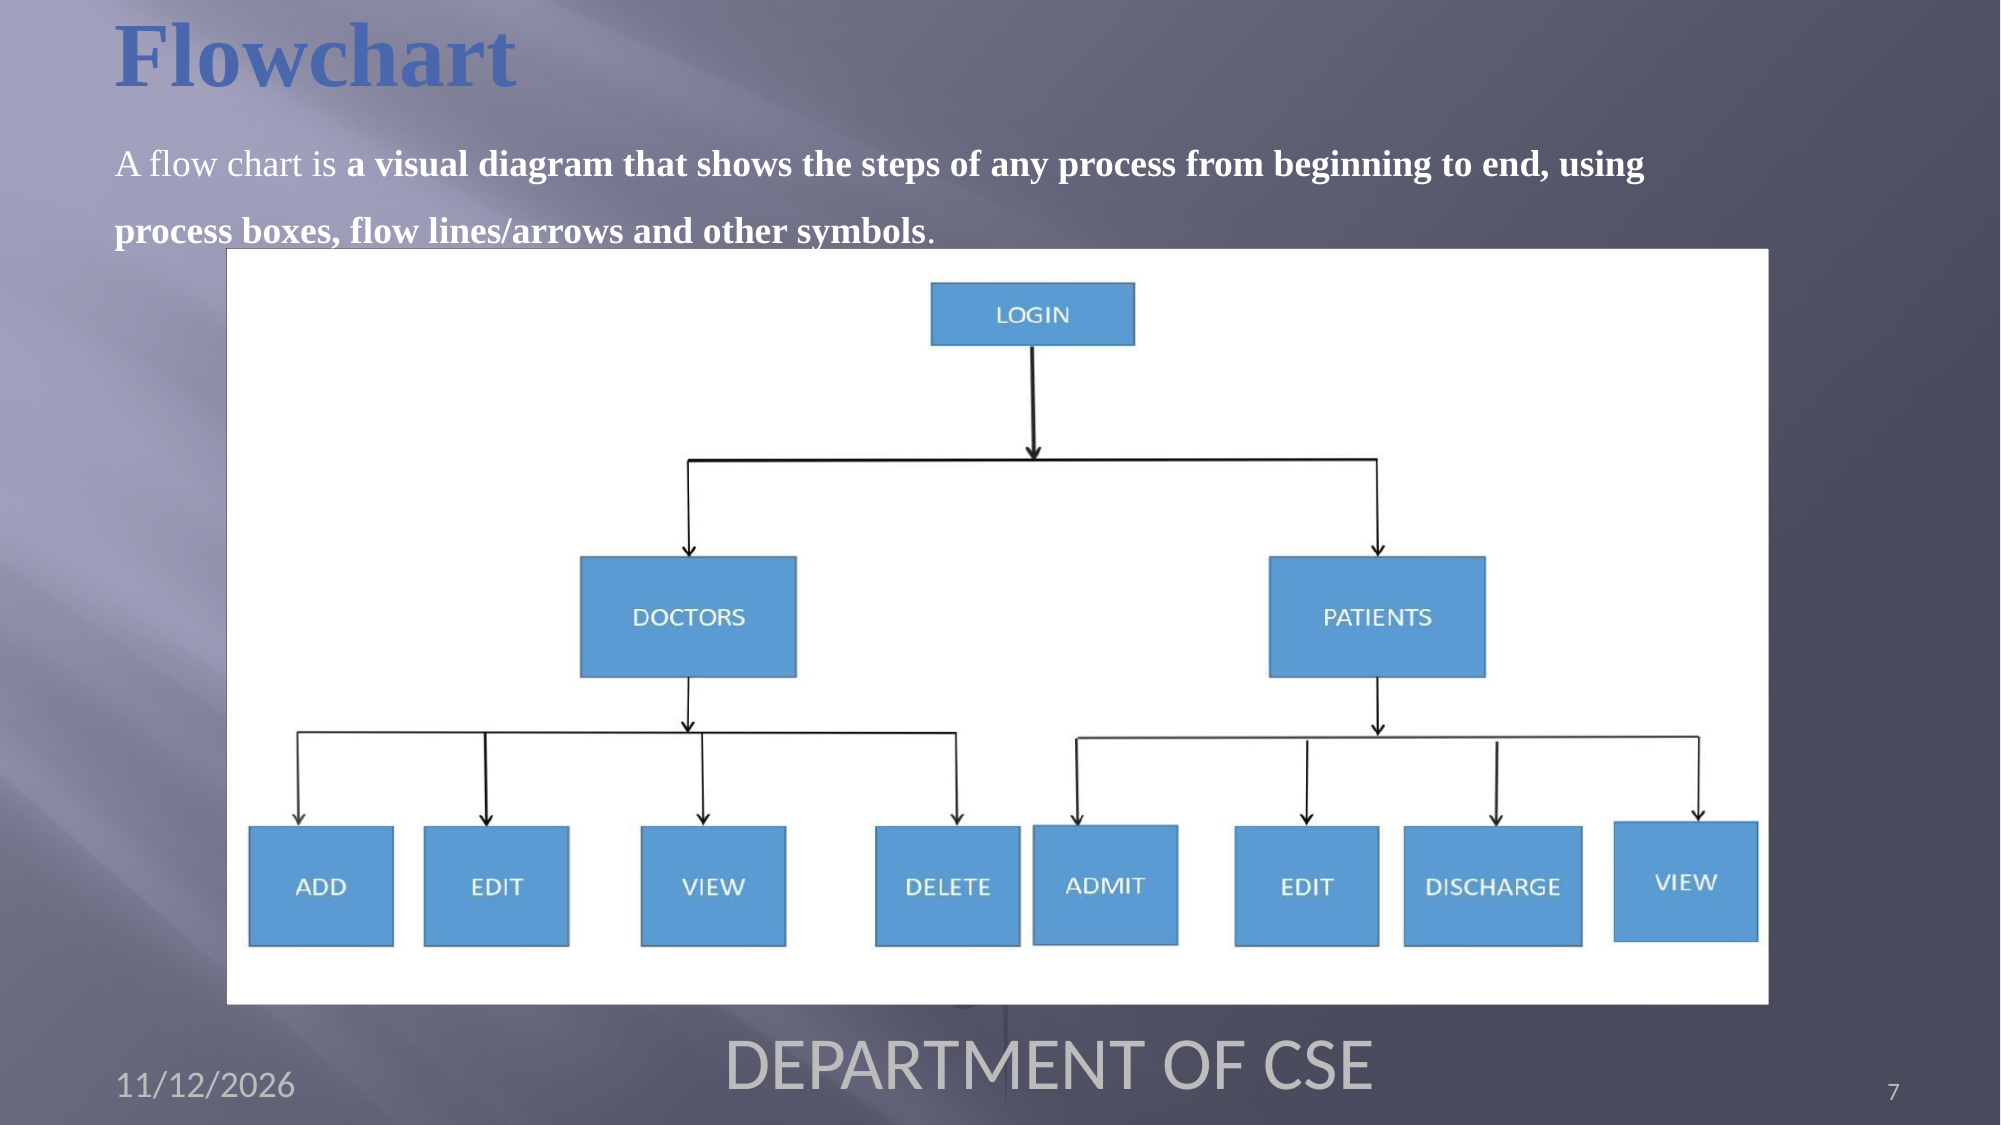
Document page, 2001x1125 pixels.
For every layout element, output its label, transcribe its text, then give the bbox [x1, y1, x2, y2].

footer DEPARTMENT OF CSE [683, 1052, 1400, 1113]
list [226, 248, 1769, 1005]
title Flowchart [99, 0, 1900, 215]
slide_number 7 [1733, 1052, 1900, 1113]
text_box A flow chart is a visual diagram that shows the steps of any process from beginning to end, using process boxes, flow lines/arrows and other symbols. [99, 108, 1769, 259]
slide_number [99, 1052, 567, 1113]
